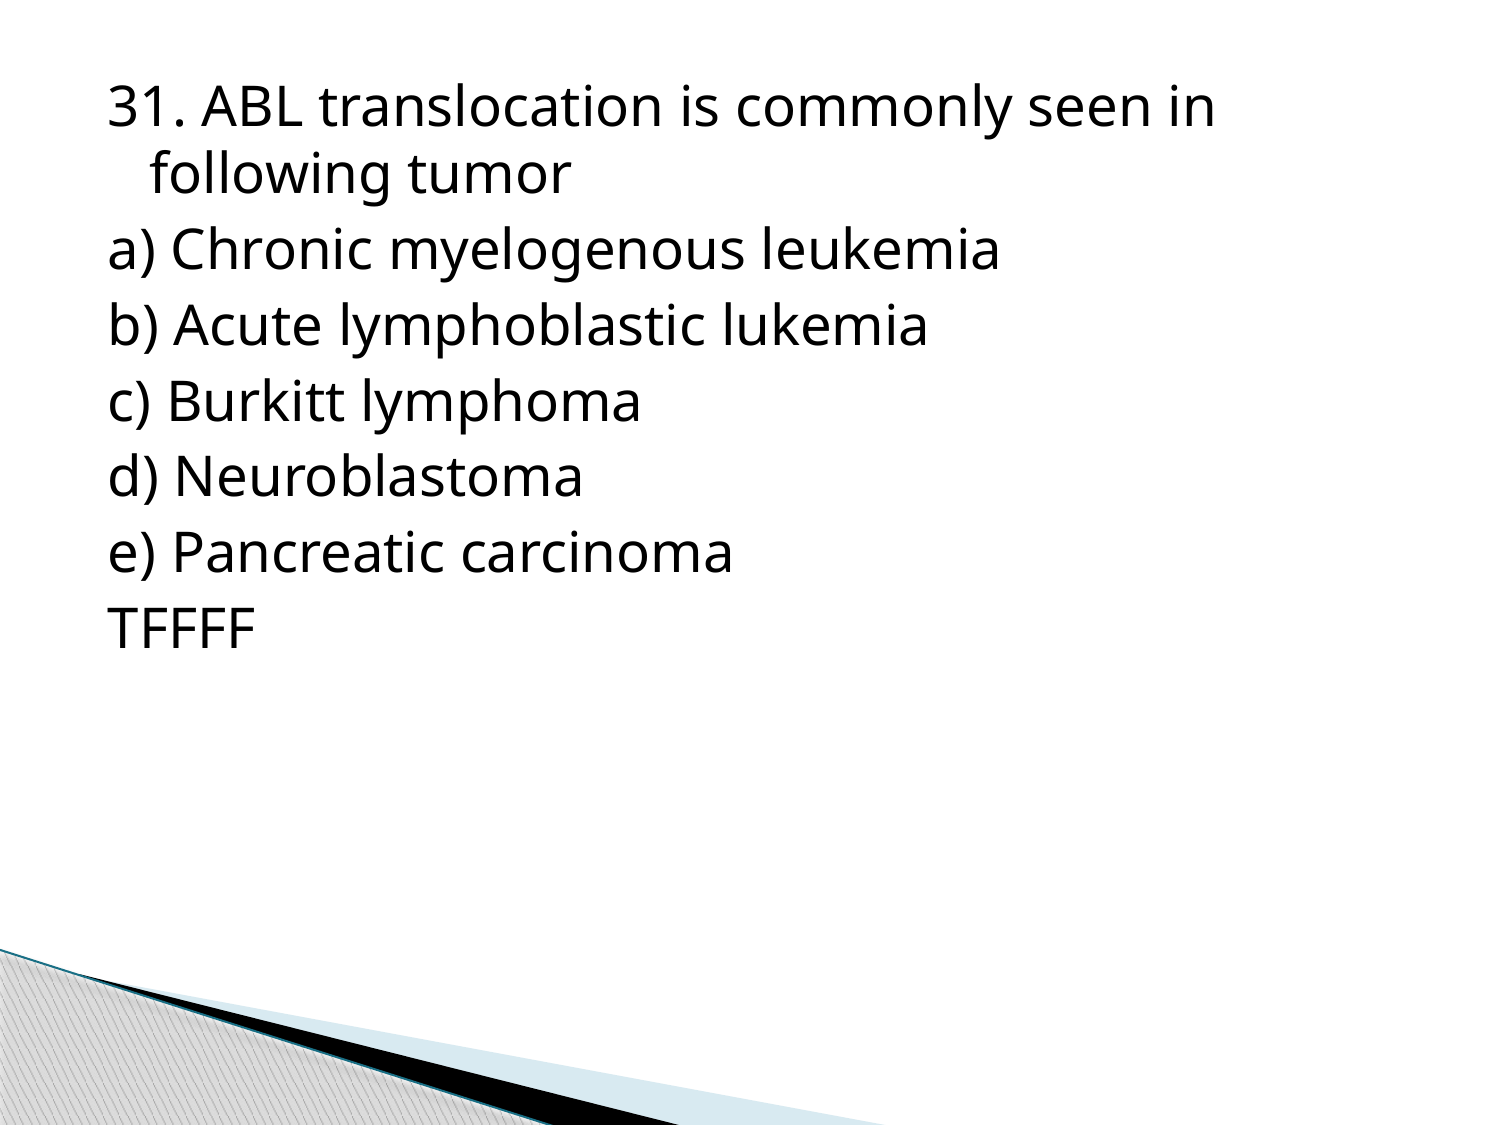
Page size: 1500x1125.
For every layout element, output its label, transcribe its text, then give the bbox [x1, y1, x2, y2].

list 31. ABL translocation is commonly seen in following tumor a) Chronic myelogenous leukemia b) Acute lymphoblastic lukemia c) Burkitt lymphoma d) Neuroblastoma e) Pancreatic carcinoma TFFFF [75, 62, 1425, 1005]
